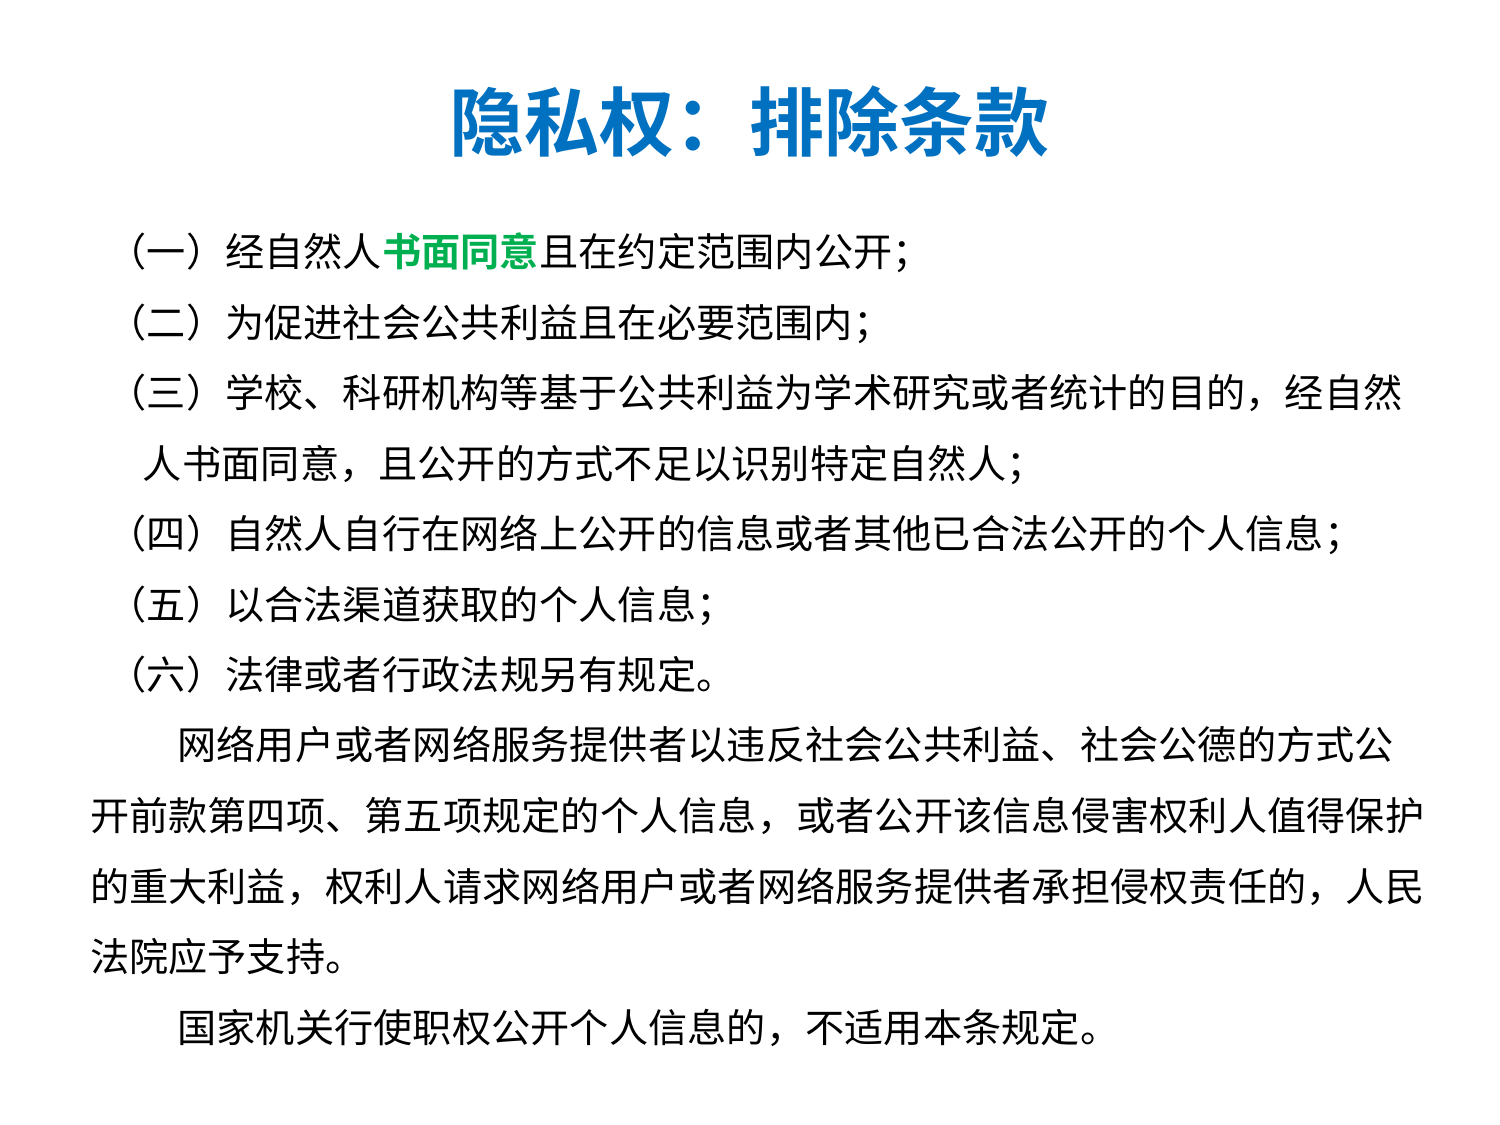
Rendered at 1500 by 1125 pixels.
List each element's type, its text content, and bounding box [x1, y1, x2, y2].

title 隐私权：排除条款 [75, 45, 1424, 196]
list （一）经自然人书面同意且在约定范围内公开； （二）为促进社会公共利益且在必要范围内； （三）学校、科研机构等基于公共利益为学术研究或者统计的目的，经自然人书面同意，且公开的方式不足以识别特定自然人； （四）自然人自行在网络上公开的信息或者其他已合法公开的个人信息； （五）以合法渠道获取的个人信息； （六）法律或者行政法规另有规定。 网络用户或者网络服务提供者以违反社会公共利益、社会公德的方式公开前款第四项、第五项规定的个人信息，或者公开该信息侵害权利人值得保护的重大利益，权利人请求网络用户或者网络服务提供者承担侵权责任的，人民法院应予支持。 国家机关行使职权公开个人信息的，不适用本条规定。 [75, 196, 1447, 1059]
